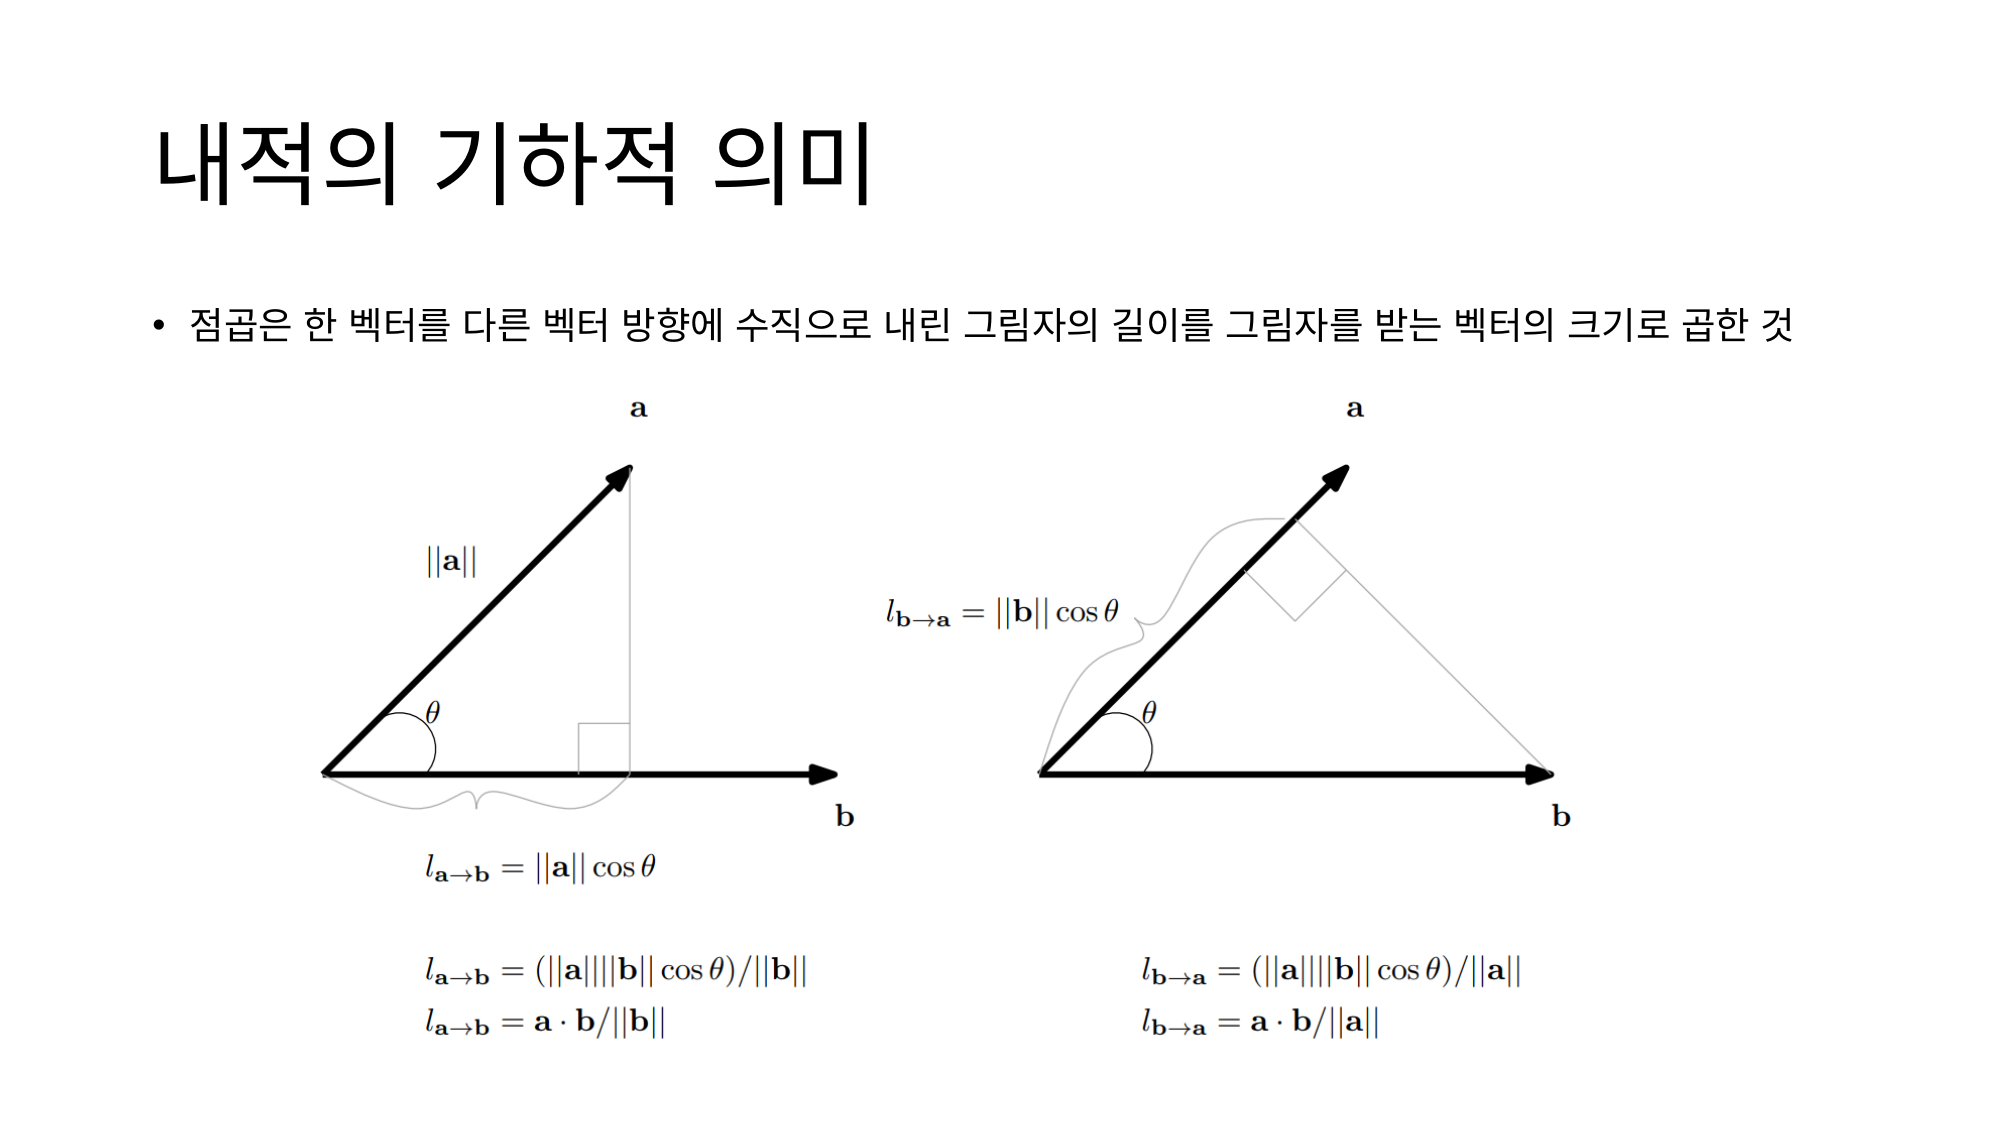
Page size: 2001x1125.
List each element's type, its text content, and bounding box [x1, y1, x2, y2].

list 점곱은 한 벡터를 다른 벡터 방향에 수직으로 내린 그림자의 길이를 그림자를 받는 벡터의 크기로 곱한 것 [137, 299, 1863, 1014]
picture [307, 347, 1589, 1076]
title 내적의 기하적 의미 [137, 59, 1863, 278]
